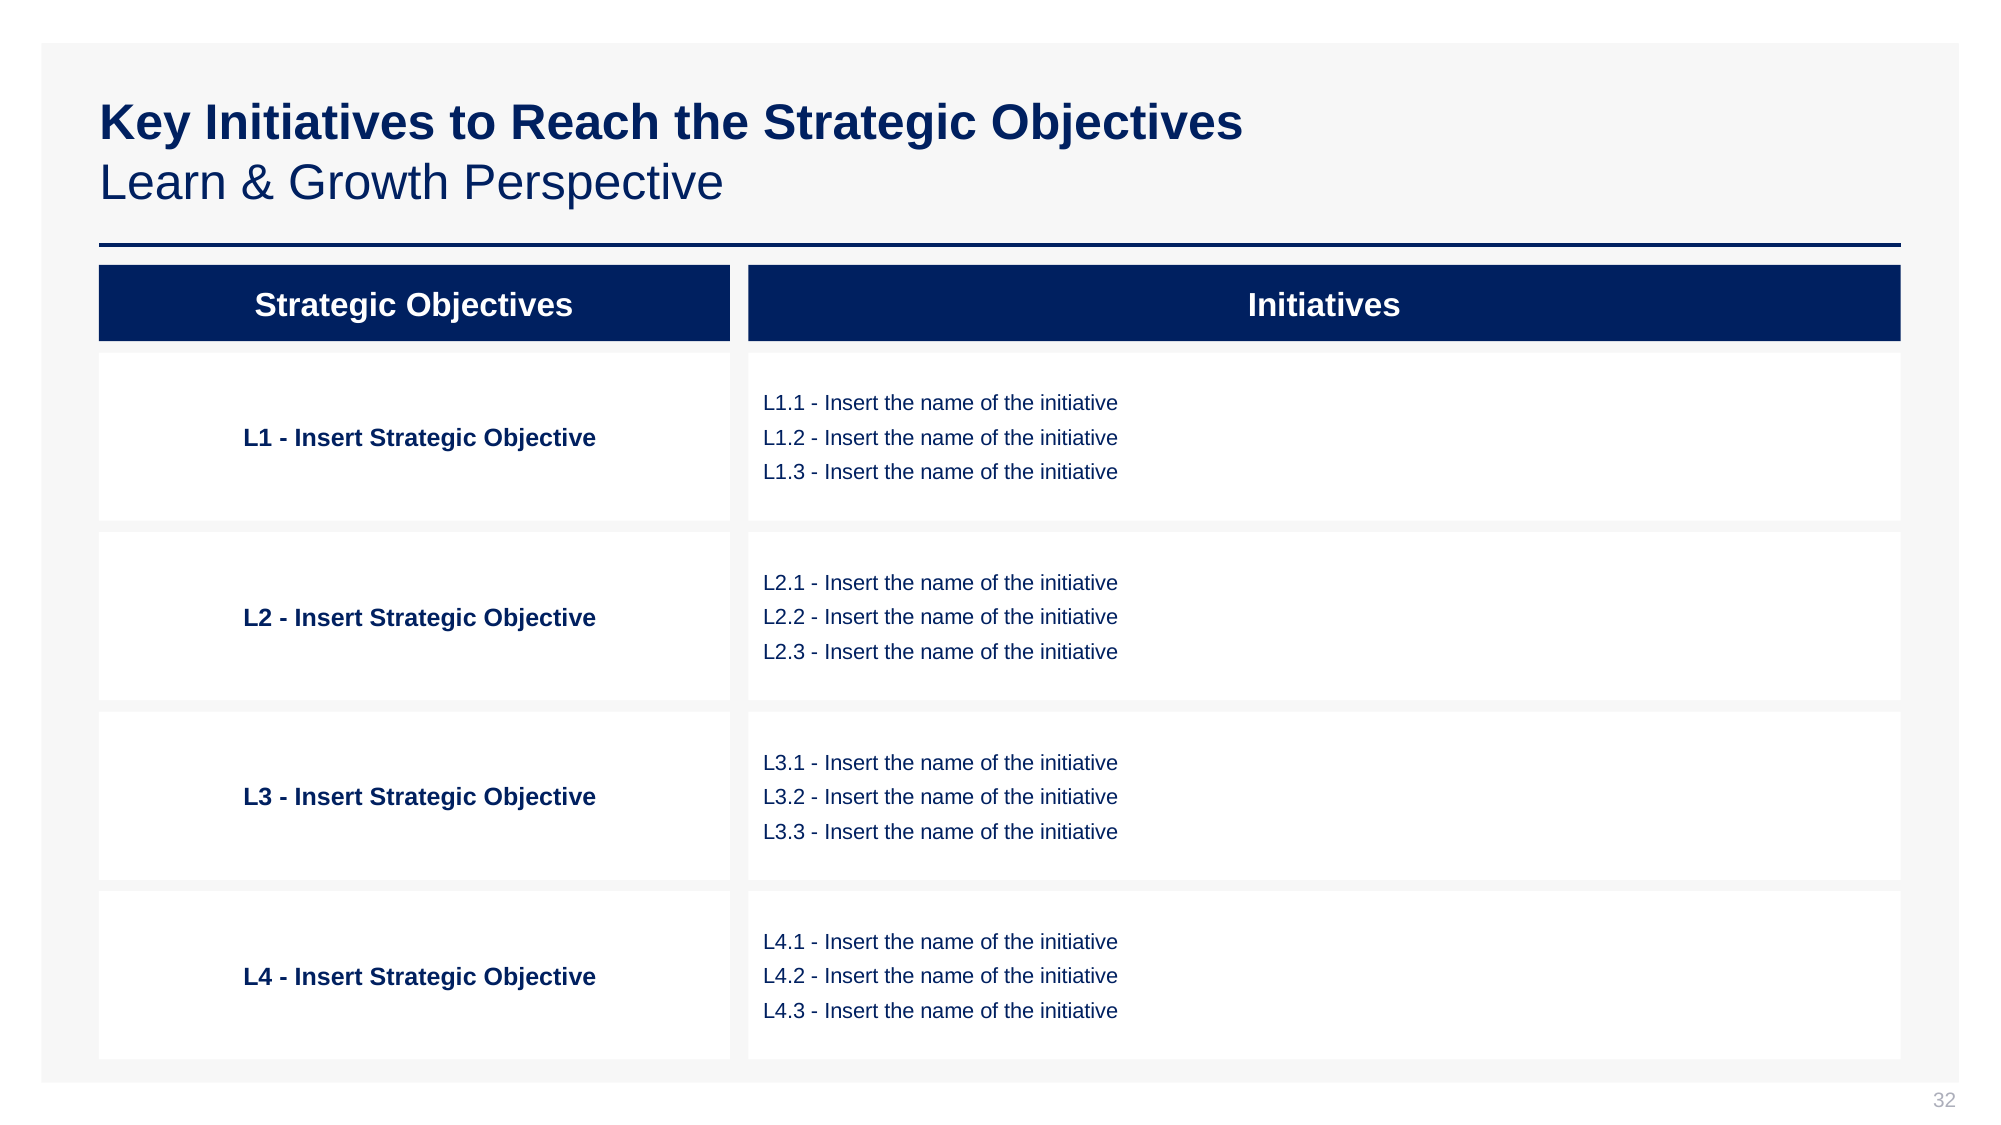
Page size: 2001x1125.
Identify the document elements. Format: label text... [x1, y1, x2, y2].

text_box Strategic Objectives [98, 264, 730, 342]
title Key Initiatives to Reach the Strategic Objectives Learn & Growth Perspective [84, 59, 1901, 239]
text_box L3 - Insert Strategic Objective [98, 711, 730, 880]
slide_number 32 [1506, 1088, 1957, 1119]
text_box Initiatives [748, 264, 1901, 342]
text_box L2 - Insert Strategic Objective [98, 532, 730, 701]
text_box L1 - Insert Strategic Objective [98, 352, 730, 521]
text_box L2.1 - Insert the name of the initiative L2.2 - Insert the name of the initiative L2.3 - Insert the name of the initiative [748, 532, 1901, 701]
text_box L3.1 - Insert the name of the initiative L3.2 - Insert the name of the initiative L3.3 - Insert the name of the initiative [748, 711, 1901, 880]
text_box L4 - Insert Strategic Objective [98, 891, 730, 1060]
text_box L4.1 - Insert the name of the initiative L4.2 - Insert the name of the initiative L4.3 - Insert the name of the initiative [748, 891, 1901, 1060]
text_box L1.1 - Insert the name of the initiative L1.2 - Insert the name of the initiative L1.3 - Insert the name of the initiative [748, 352, 1901, 521]
